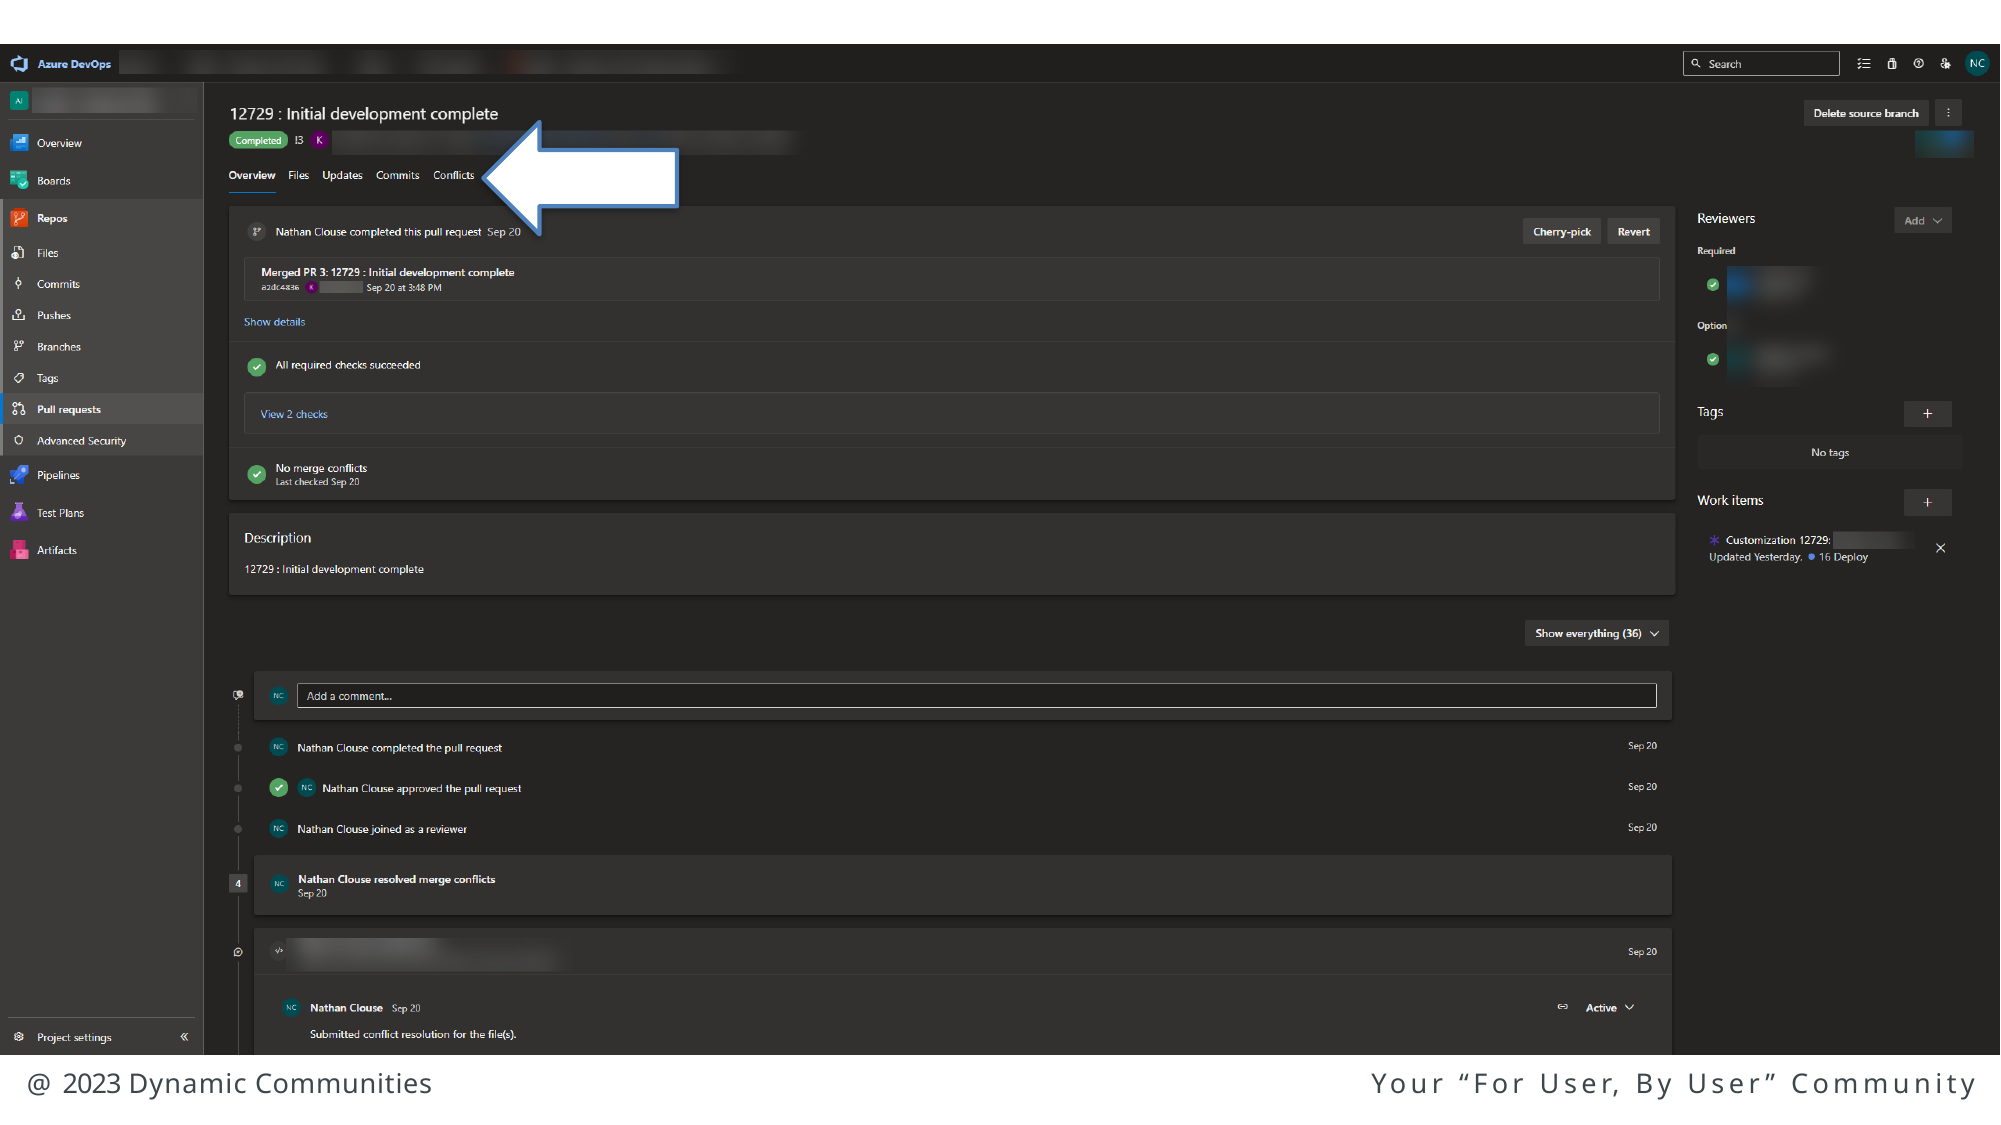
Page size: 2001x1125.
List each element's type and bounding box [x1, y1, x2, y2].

list [0, 44, 2000, 1055]
